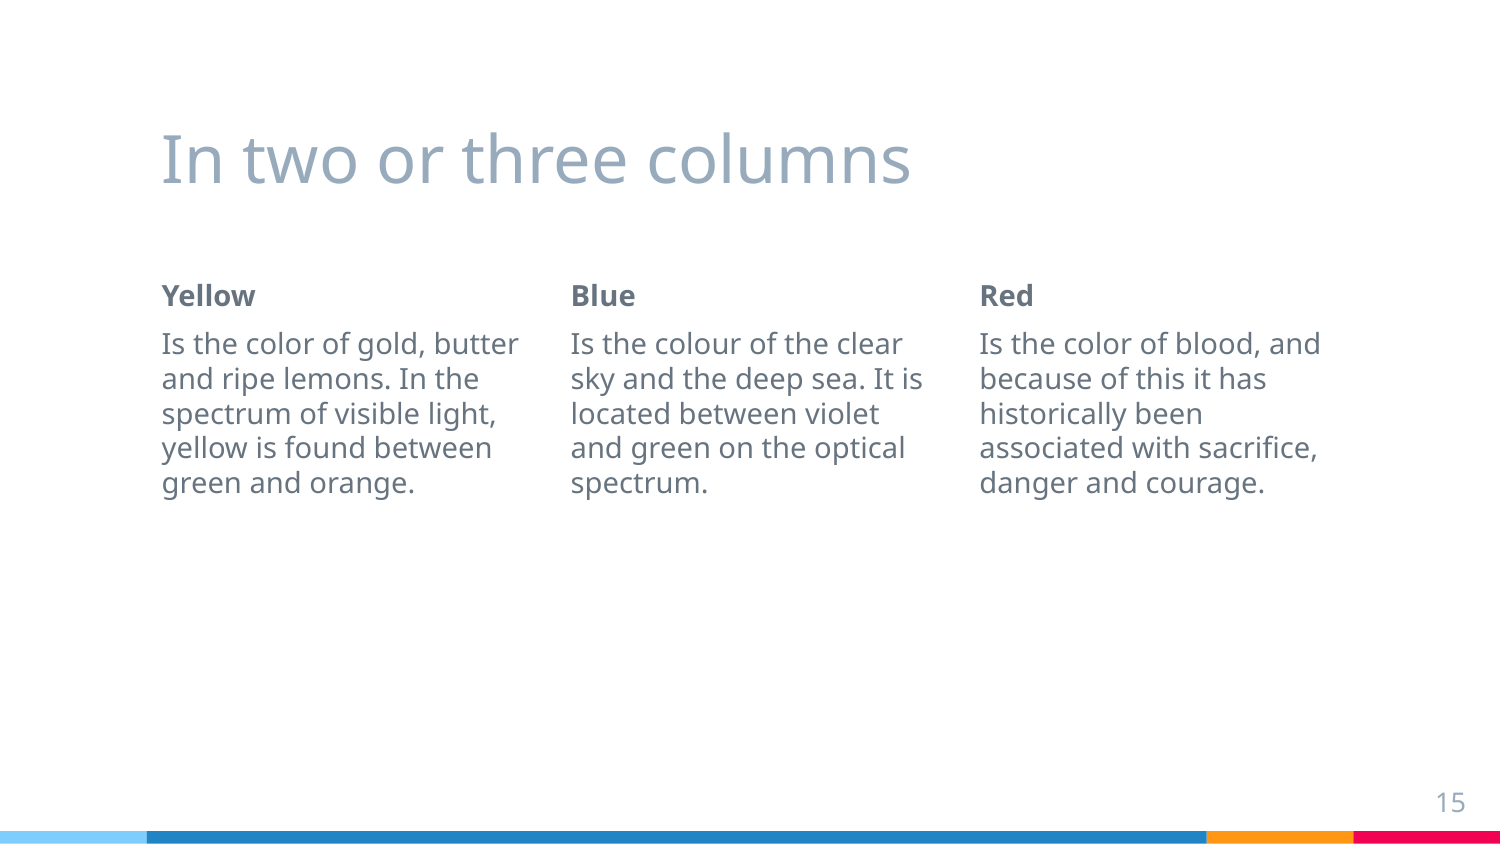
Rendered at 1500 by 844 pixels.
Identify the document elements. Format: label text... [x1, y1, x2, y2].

slide_number 15 [1391, 770, 1482, 822]
list Yellow Is the color of gold, butter and ripe lemons. In the spectrum of visible light, yellow is found between green and orange. [146, 262, 536, 491]
list Red Is the color of blood, and because of this it has historically been associated with sacrifice, danger and courage. [964, 262, 1354, 491]
title In two or three columns [146, 71, 1207, 212]
list Blue Is the colour of the clear sky and the deep sea. It is located between violet and green on the optical spectrum. [555, 262, 945, 491]
